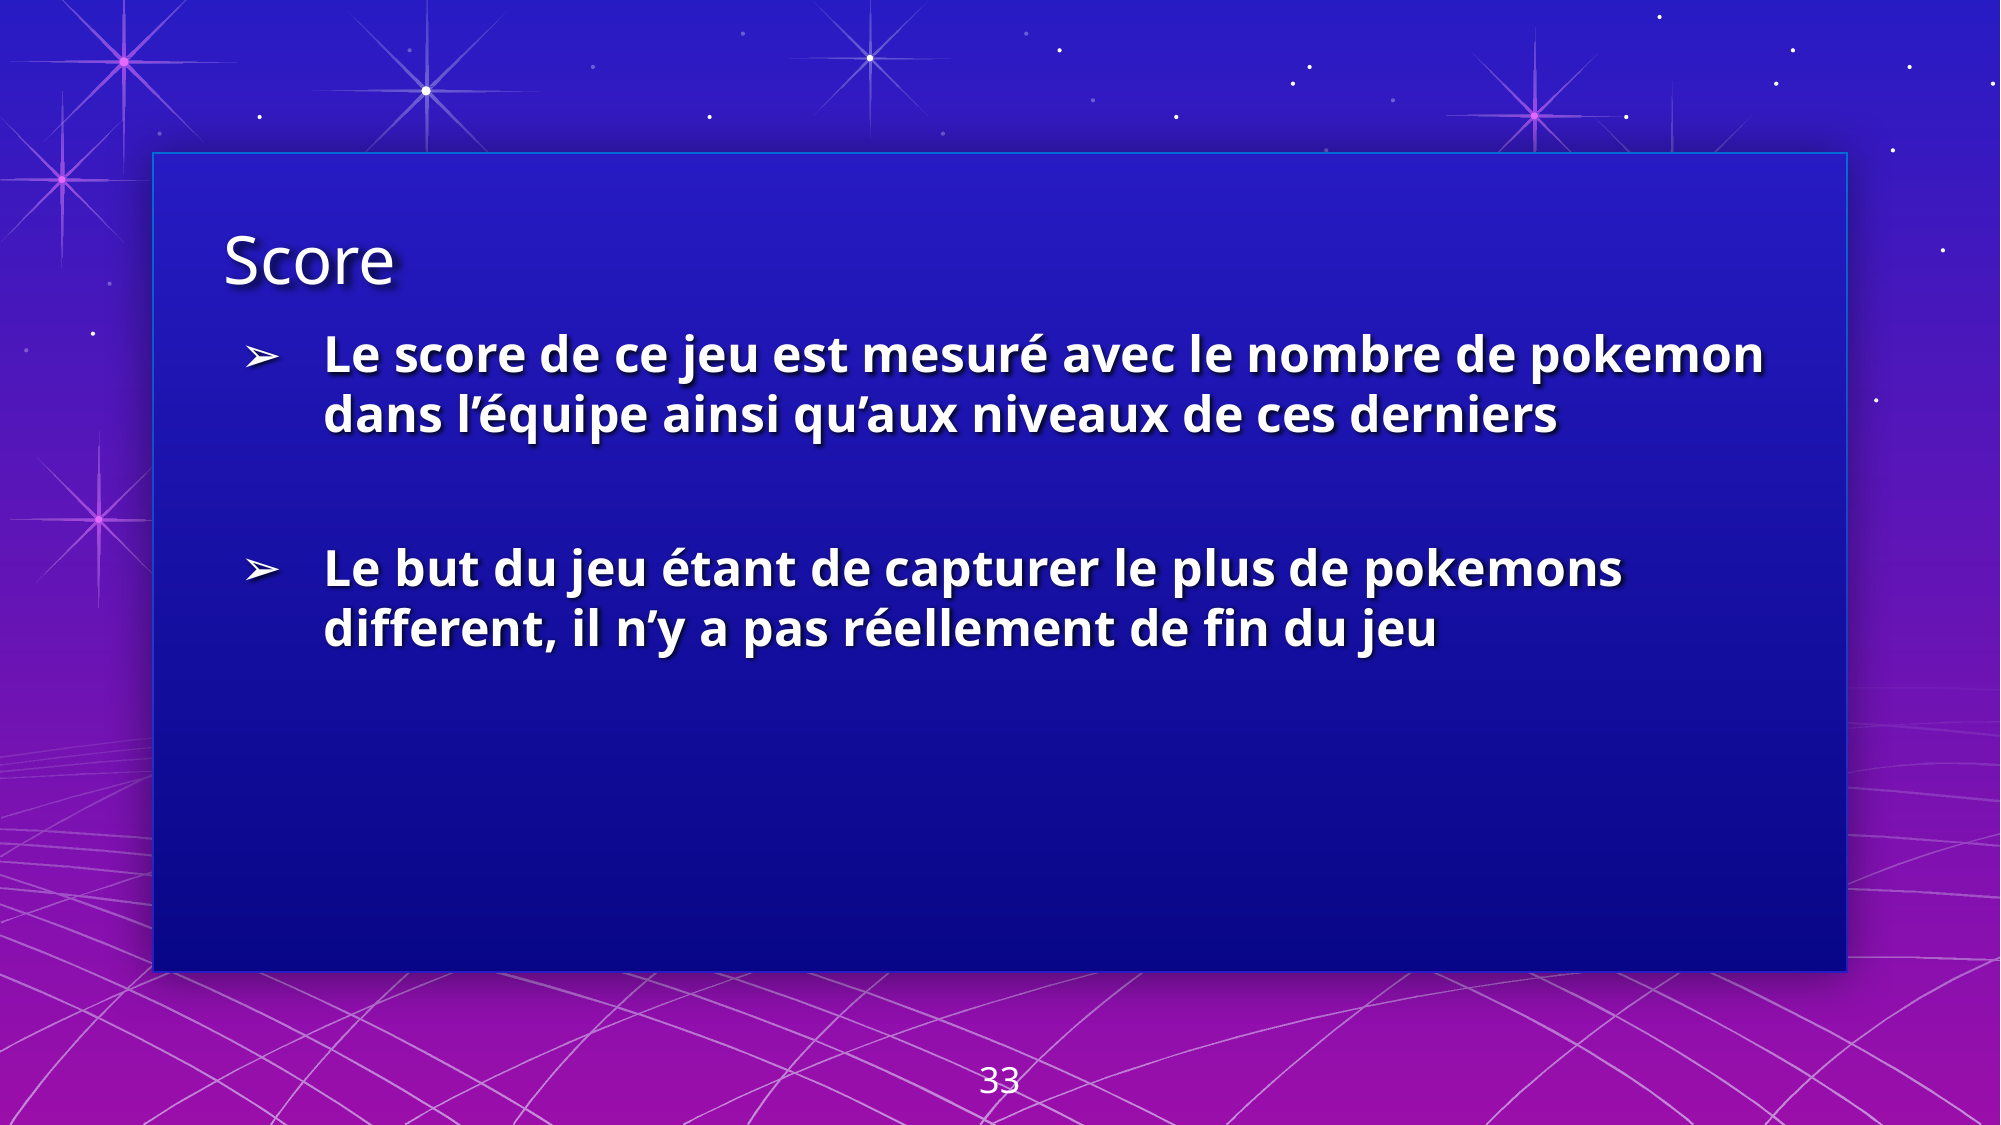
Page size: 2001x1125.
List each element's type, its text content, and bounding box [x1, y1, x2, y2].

title Score [223, 220, 1777, 299]
slide_number 33 [939, 1038, 1060, 1125]
list Le score de ce jeu est mesuré avec le nombre de pokemon dans l’équipe ainsi qu’aux niveaux de ces derniers Le but du jeu étant de capturer le plus de pokemons different, il n’y a pas réellement de fin du jeu [223, 322, 1777, 923]
